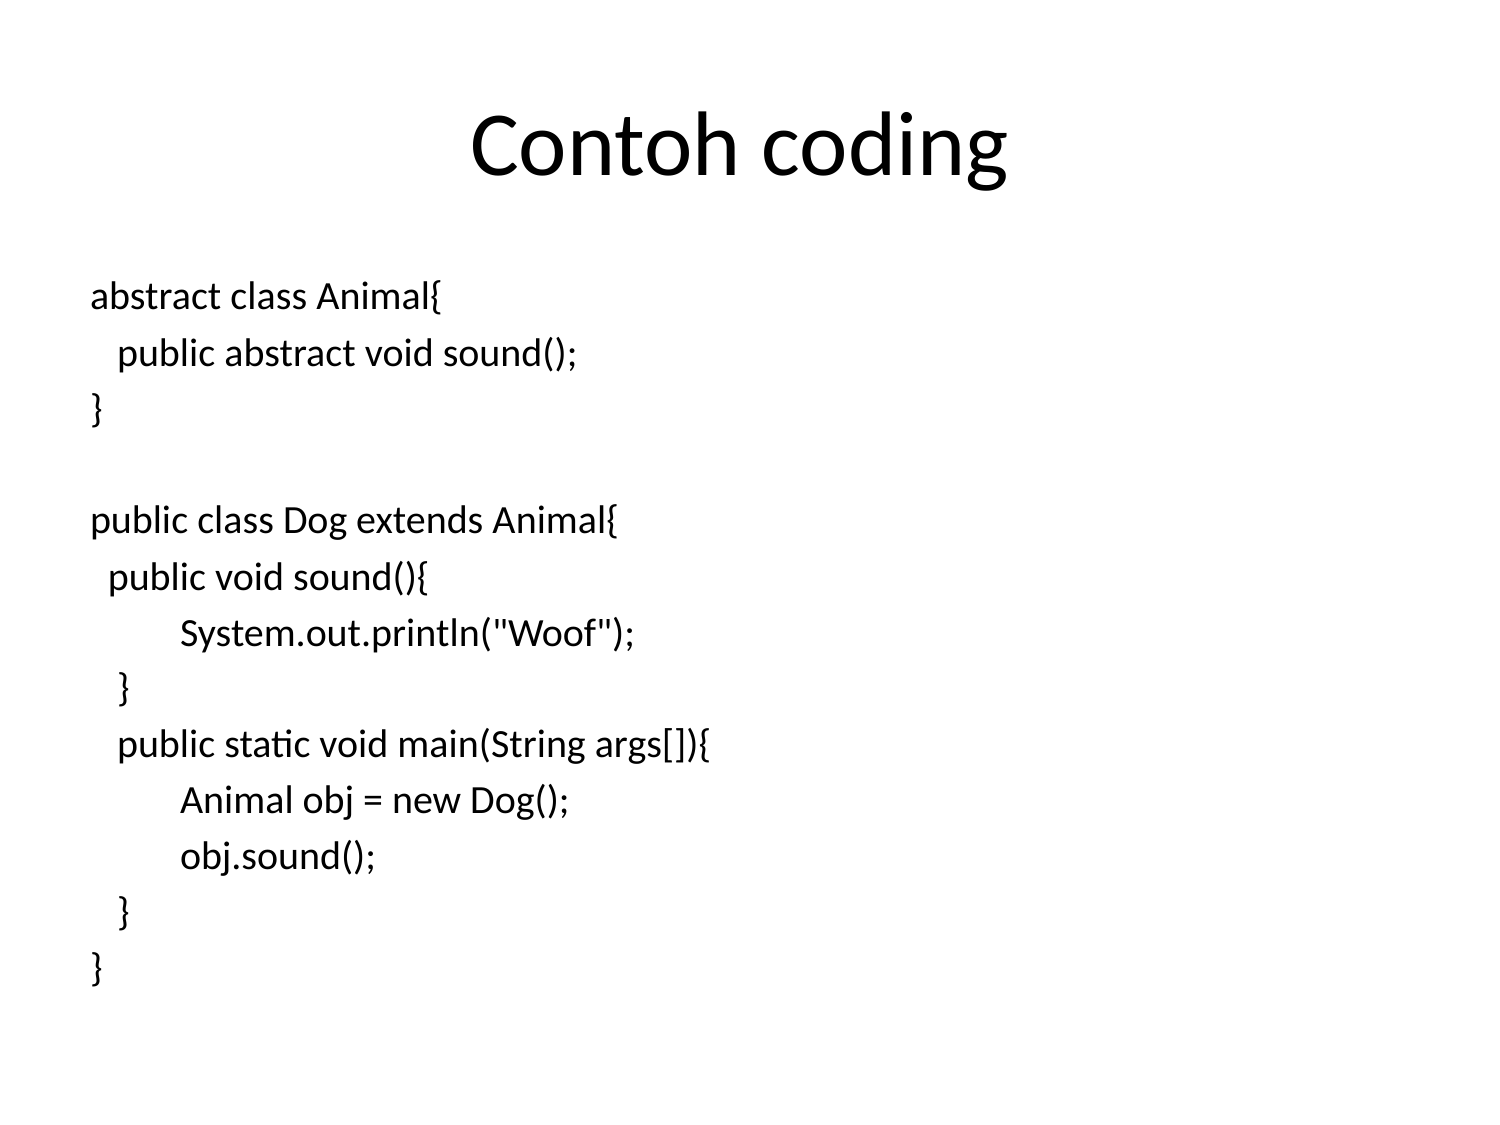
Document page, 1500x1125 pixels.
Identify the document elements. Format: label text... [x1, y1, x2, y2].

title Contoh coding [75, 45, 1425, 233]
list abstract class Animal{ public abstract void sound(); } public class Dog extends Animal{ public void sound(){ System.out.println("Woof"); } public static void main(String args[]){ Animal obj = new Dog(); obj.sound(); } } [75, 262, 1425, 1005]
